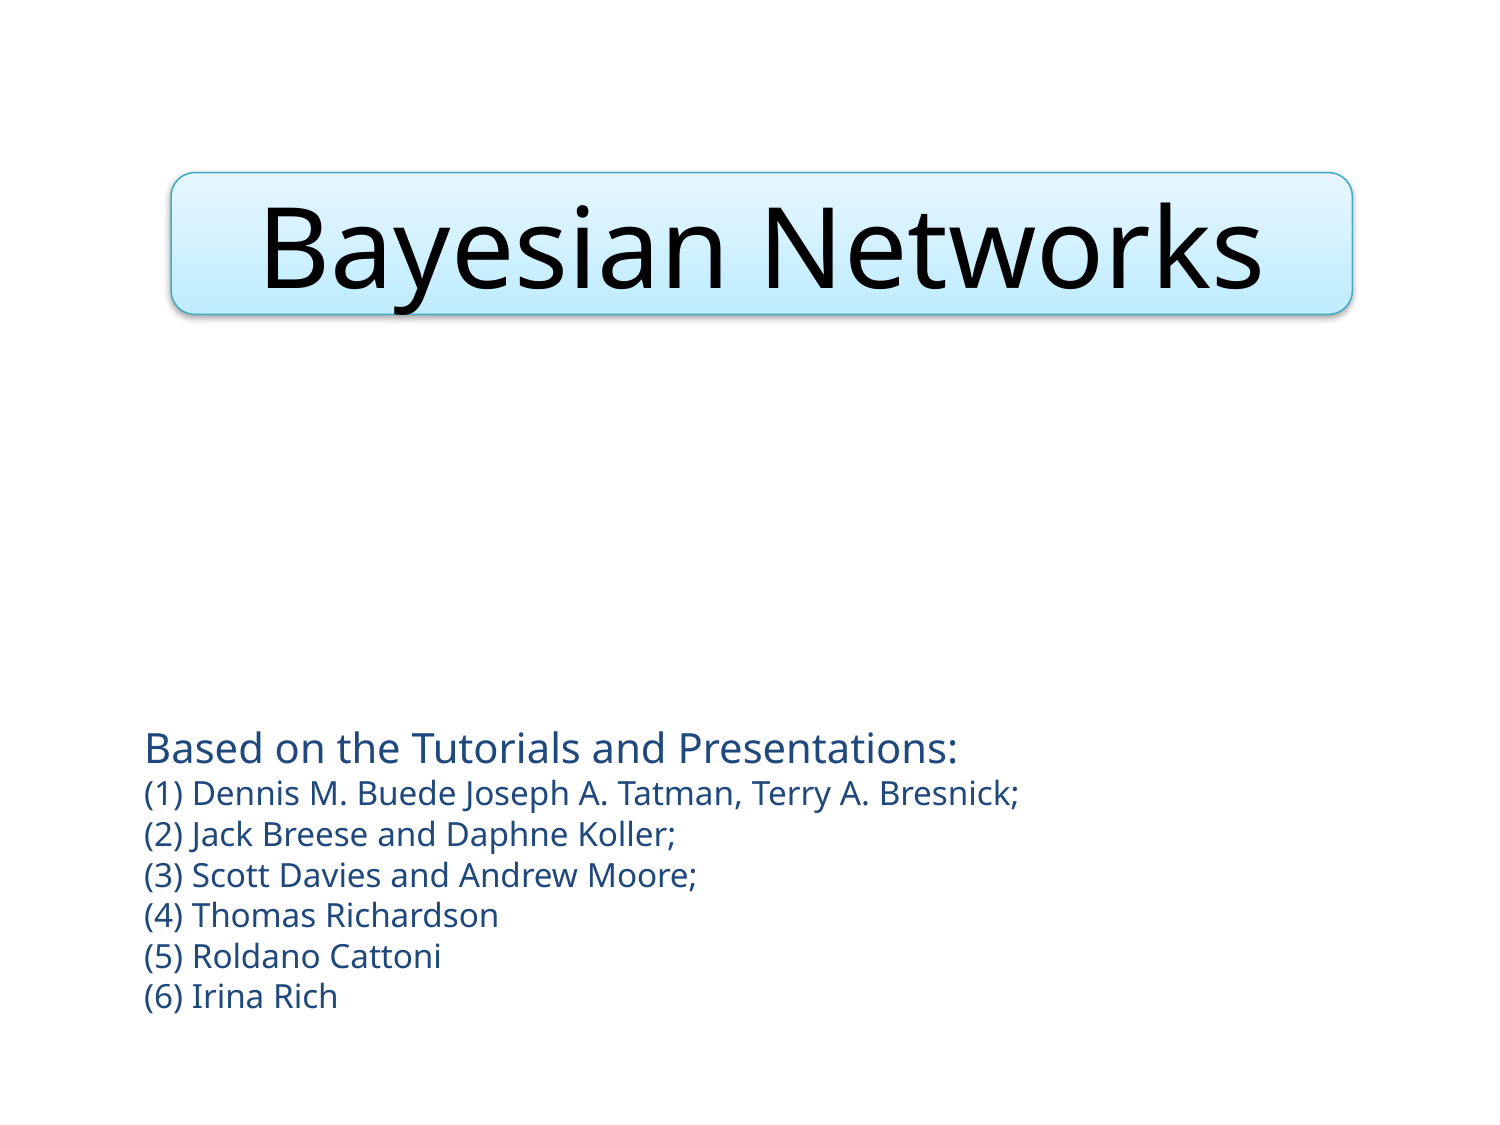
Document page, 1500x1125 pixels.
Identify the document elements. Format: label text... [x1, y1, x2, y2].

text_box Based on the Tutorials and Presentations: (1) Dennis M. Buede Joseph A. Tatman, Terry A. Bresnick; (2) Jack Breese and Daphne Koller; (3) Scott Davies and Andrew Moore; (4) Thomas Richardson (5) Roldano Cattoni (6) Irina Rich [129, 727, 1417, 1021]
text_box Bayesian Networks [170, 171, 1354, 316]
